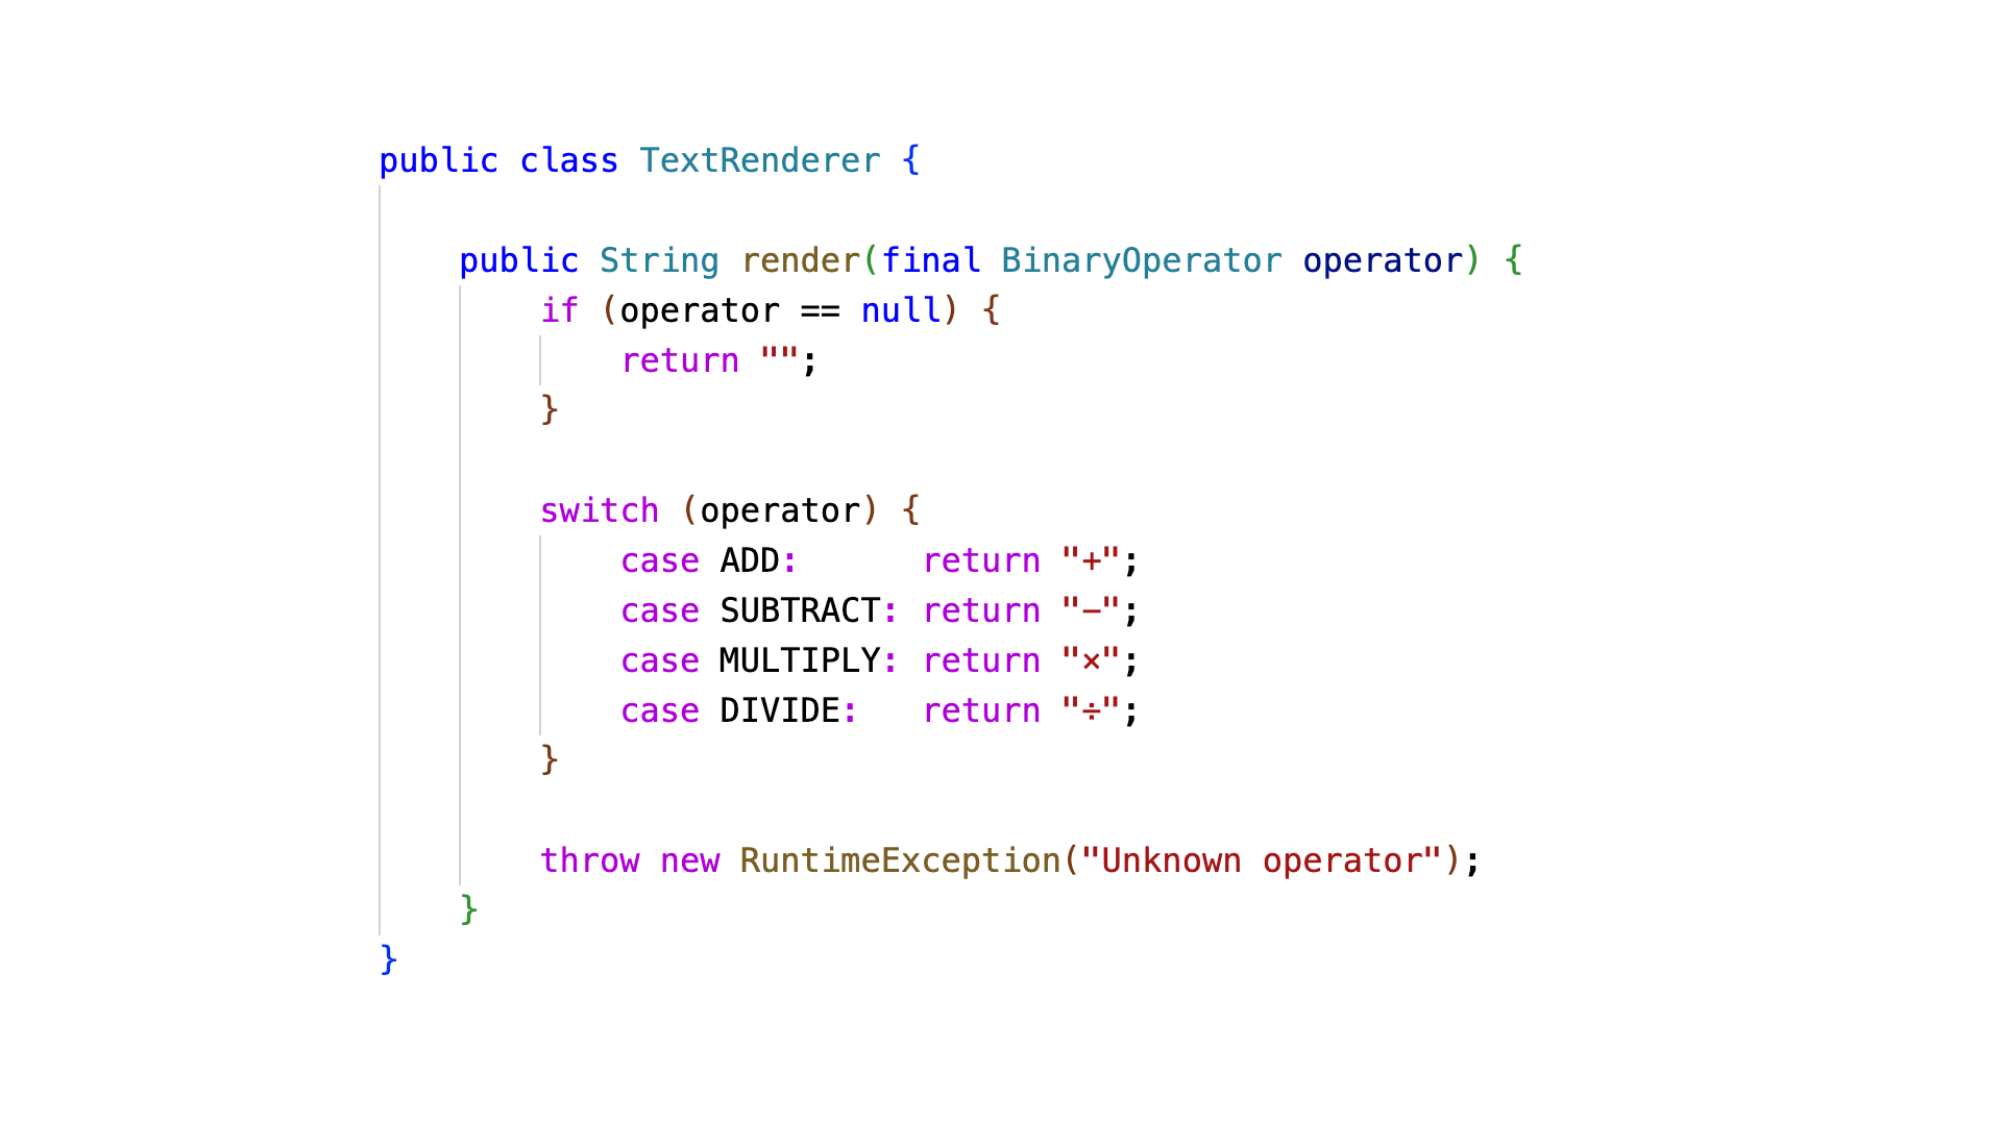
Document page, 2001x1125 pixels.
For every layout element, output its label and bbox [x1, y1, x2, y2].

picture [364, 126, 1636, 998]
